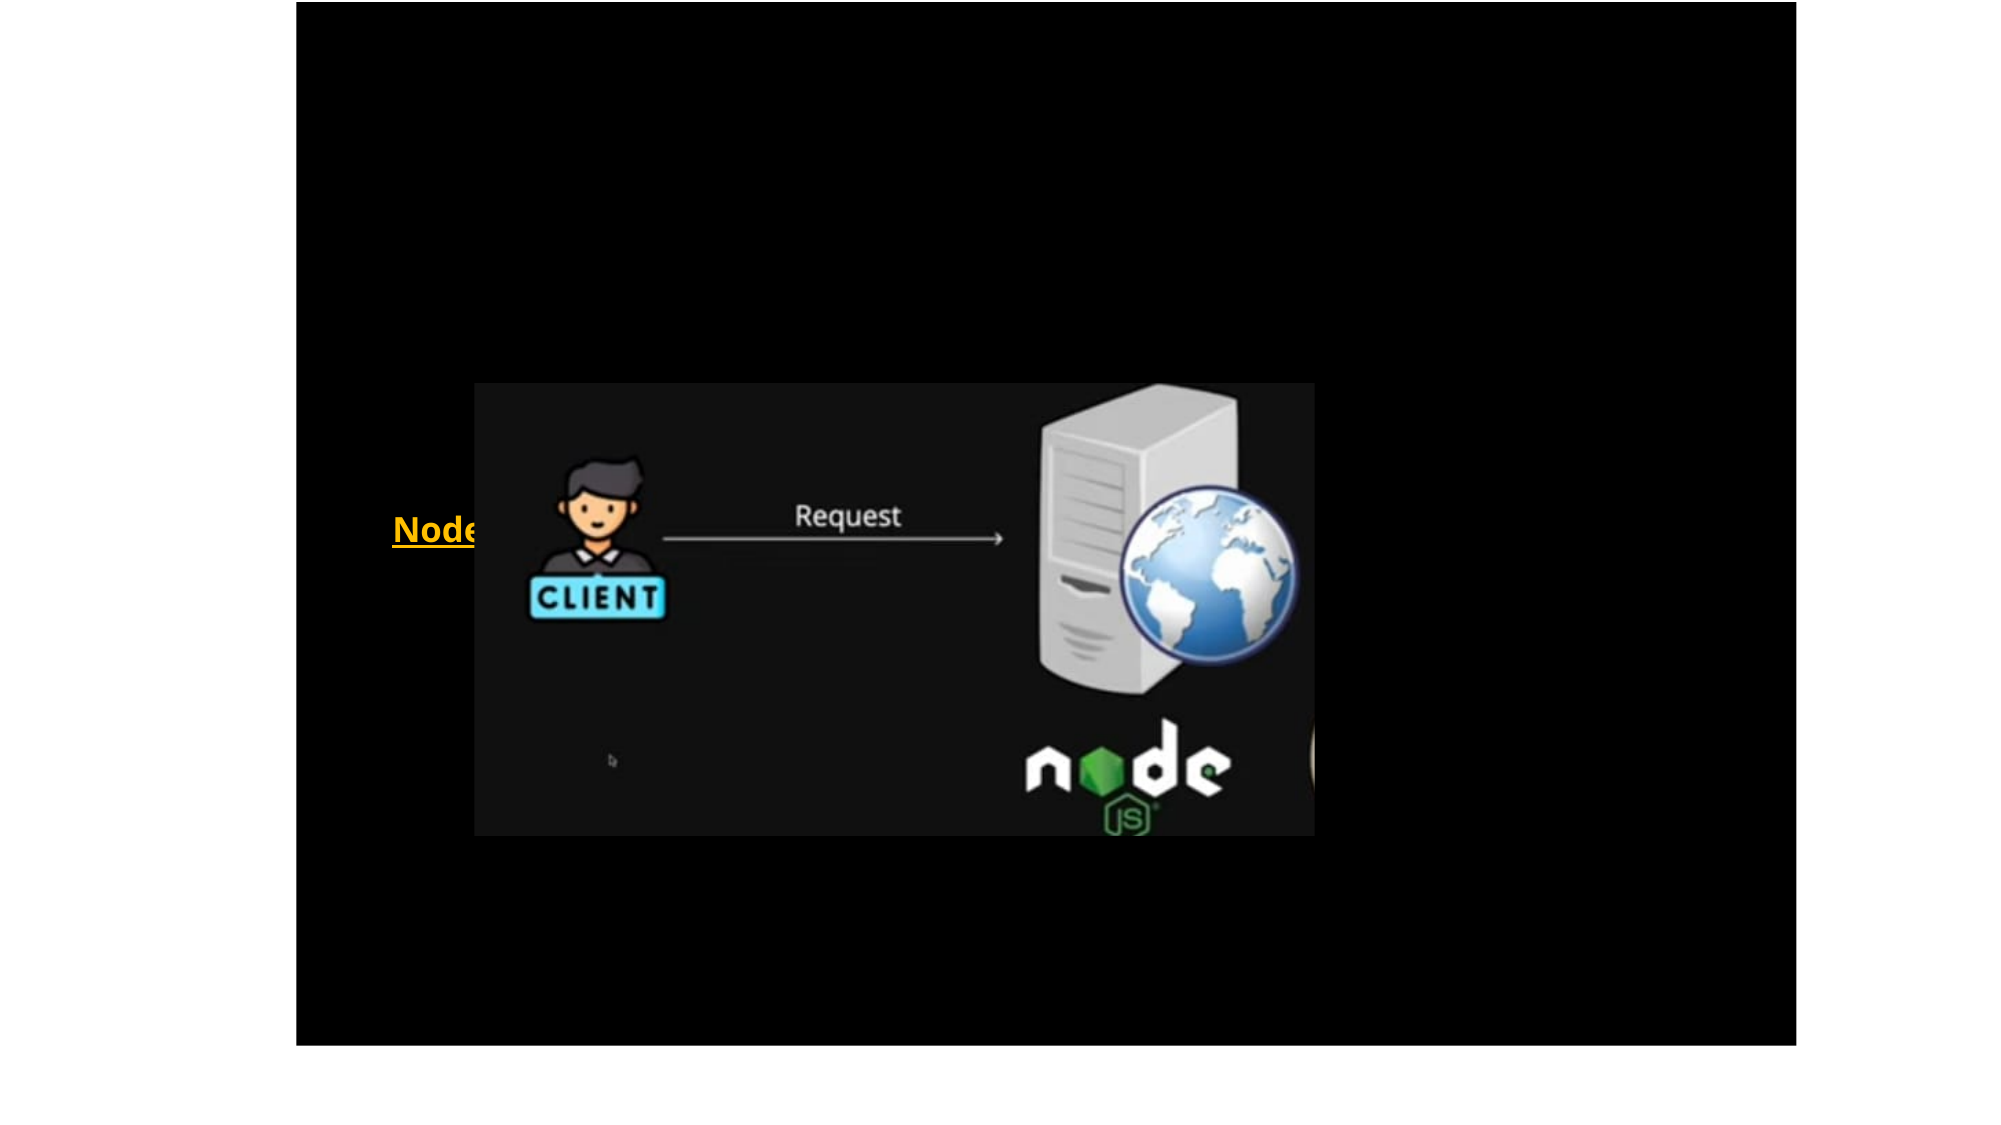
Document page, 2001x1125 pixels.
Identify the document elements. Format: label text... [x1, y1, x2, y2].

picture [474, 383, 1315, 836]
title Node JS Architecture [296, 2, 1797, 1046]
